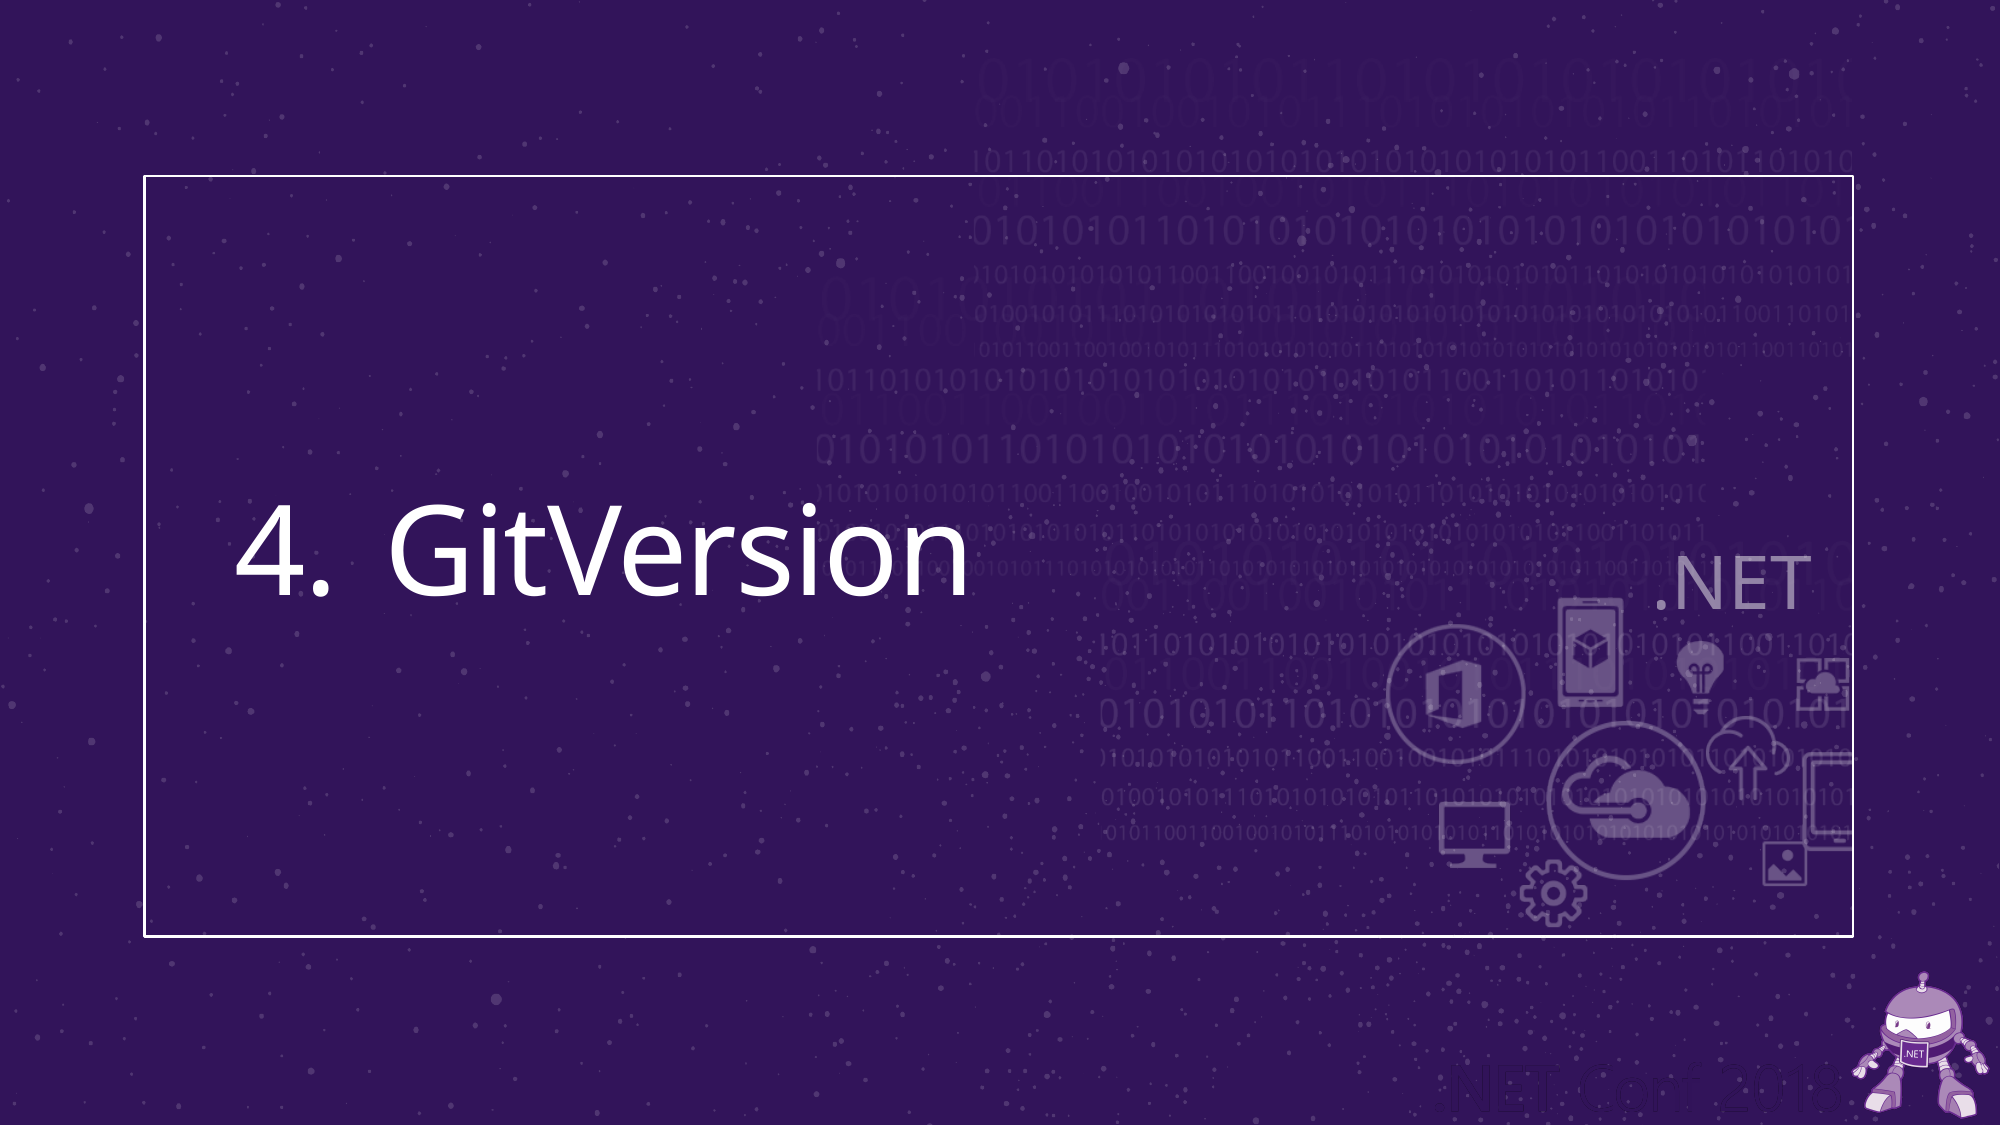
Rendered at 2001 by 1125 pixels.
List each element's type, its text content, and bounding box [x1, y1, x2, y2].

picture [1, 0, 1999, 1125]
title 4. GitVersion [210, 472, 1853, 640]
